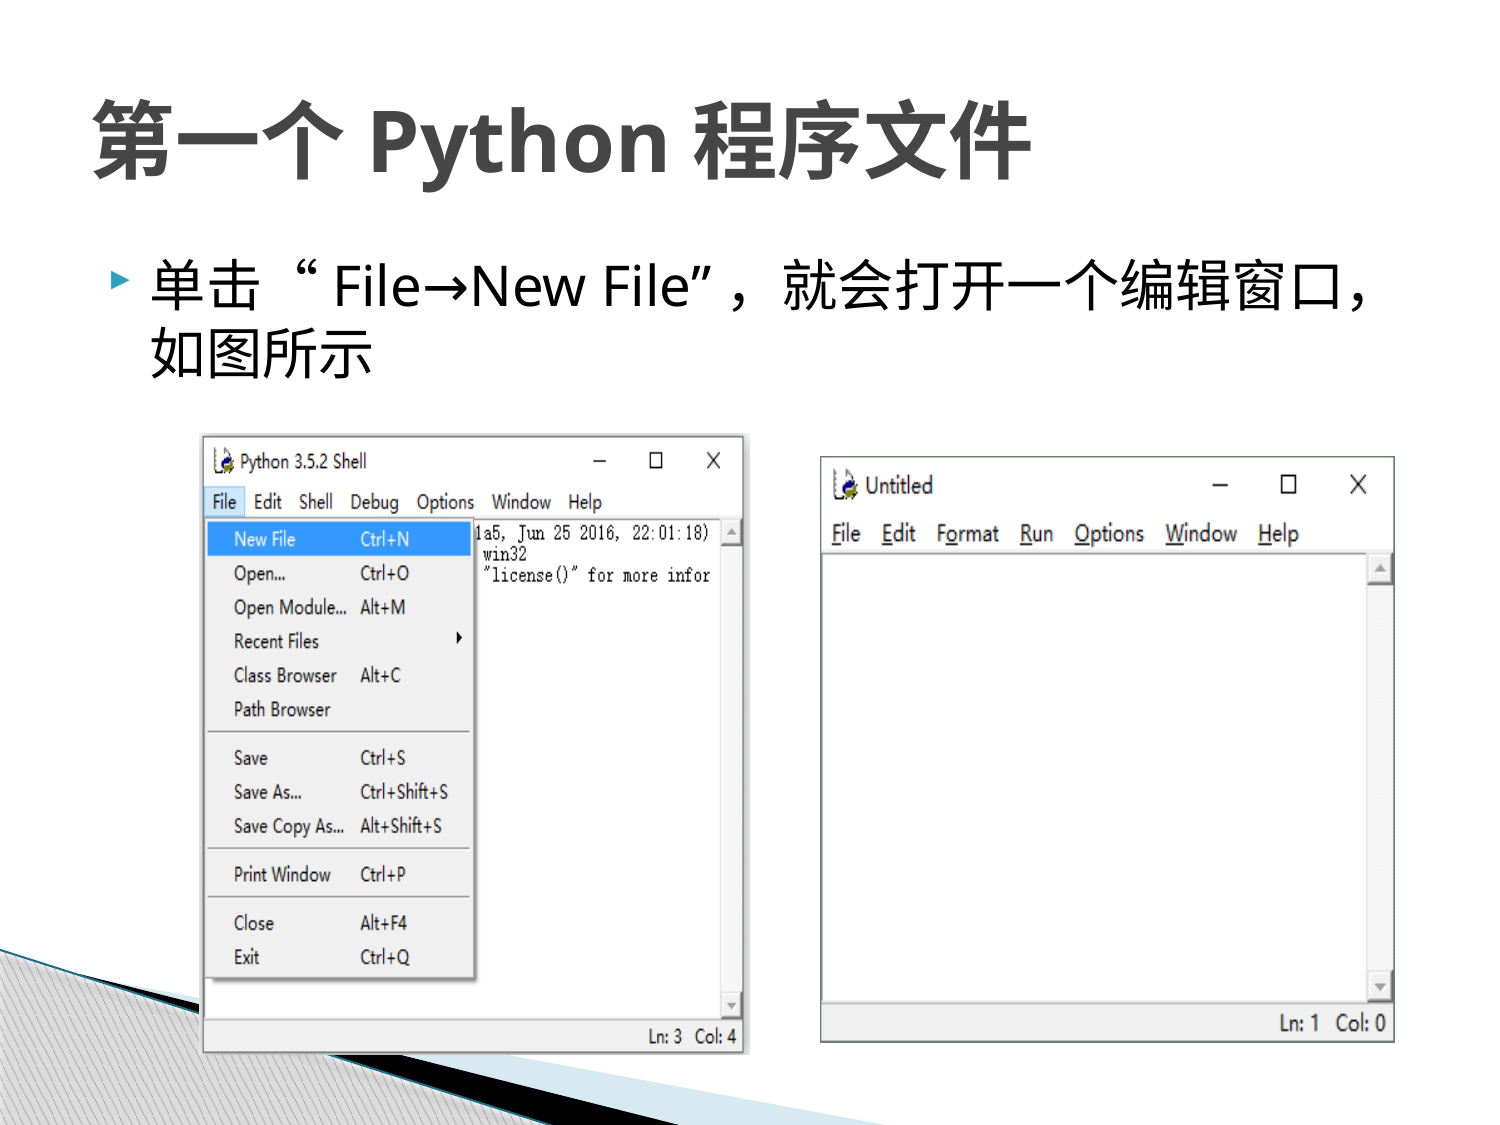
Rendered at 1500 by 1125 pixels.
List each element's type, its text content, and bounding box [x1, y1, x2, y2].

picture [198, 433, 751, 1055]
list 单击“File→New File”，就会打开一个编辑窗口，如图所示 [74, 242, 1426, 986]
picture [820, 456, 1395, 1044]
title 第一个Python程序文件 [75, 45, 1425, 233]
